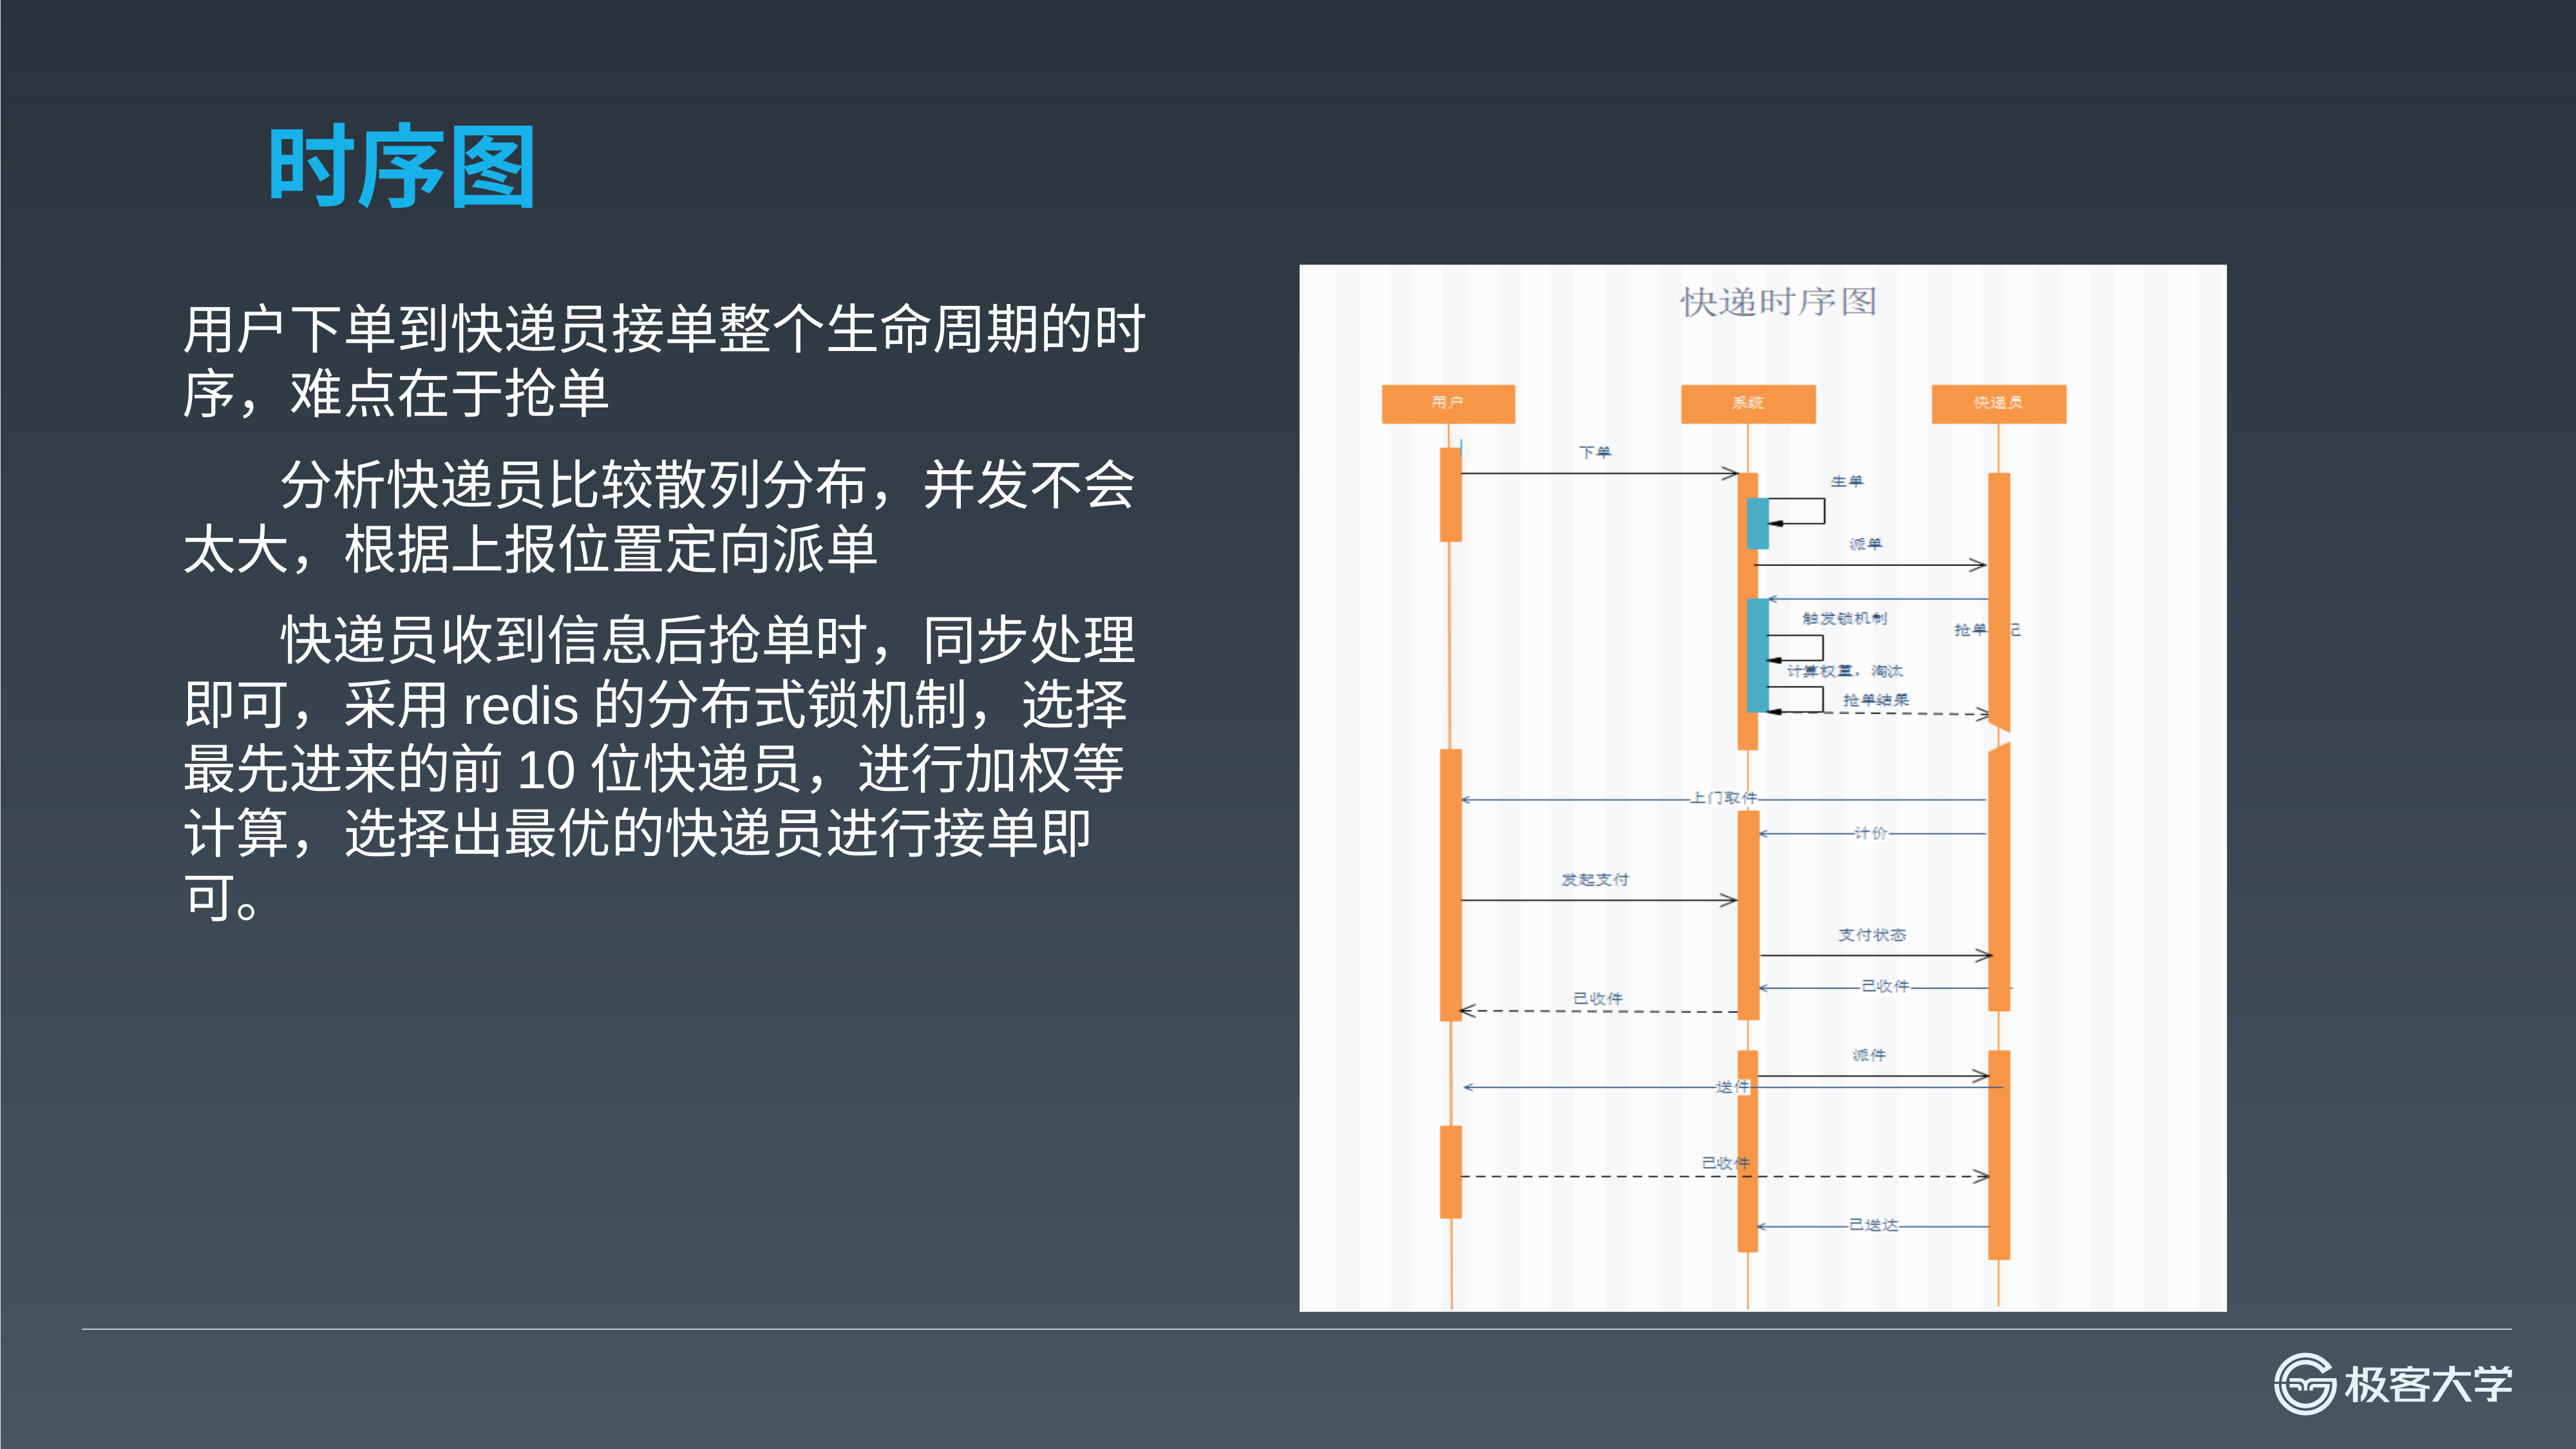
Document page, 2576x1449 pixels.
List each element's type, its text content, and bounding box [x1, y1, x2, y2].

title 时序图 [260, 103, 2316, 243]
list 用户下单到快递员接单整个生命周期的时序，难点在于抢单 分析快递员比较散列分布，并发不会太大，根据上报位置定向派单 快递员收到信息后抢单时，同步处理即可，采用redis的分布式锁机制，选择最先进来的前10位快递员，进行加权等计算，选择出最优的快递员进行接单即可。 [176, 289, 1182, 1346]
picture [0, 0, 2576, 1449]
